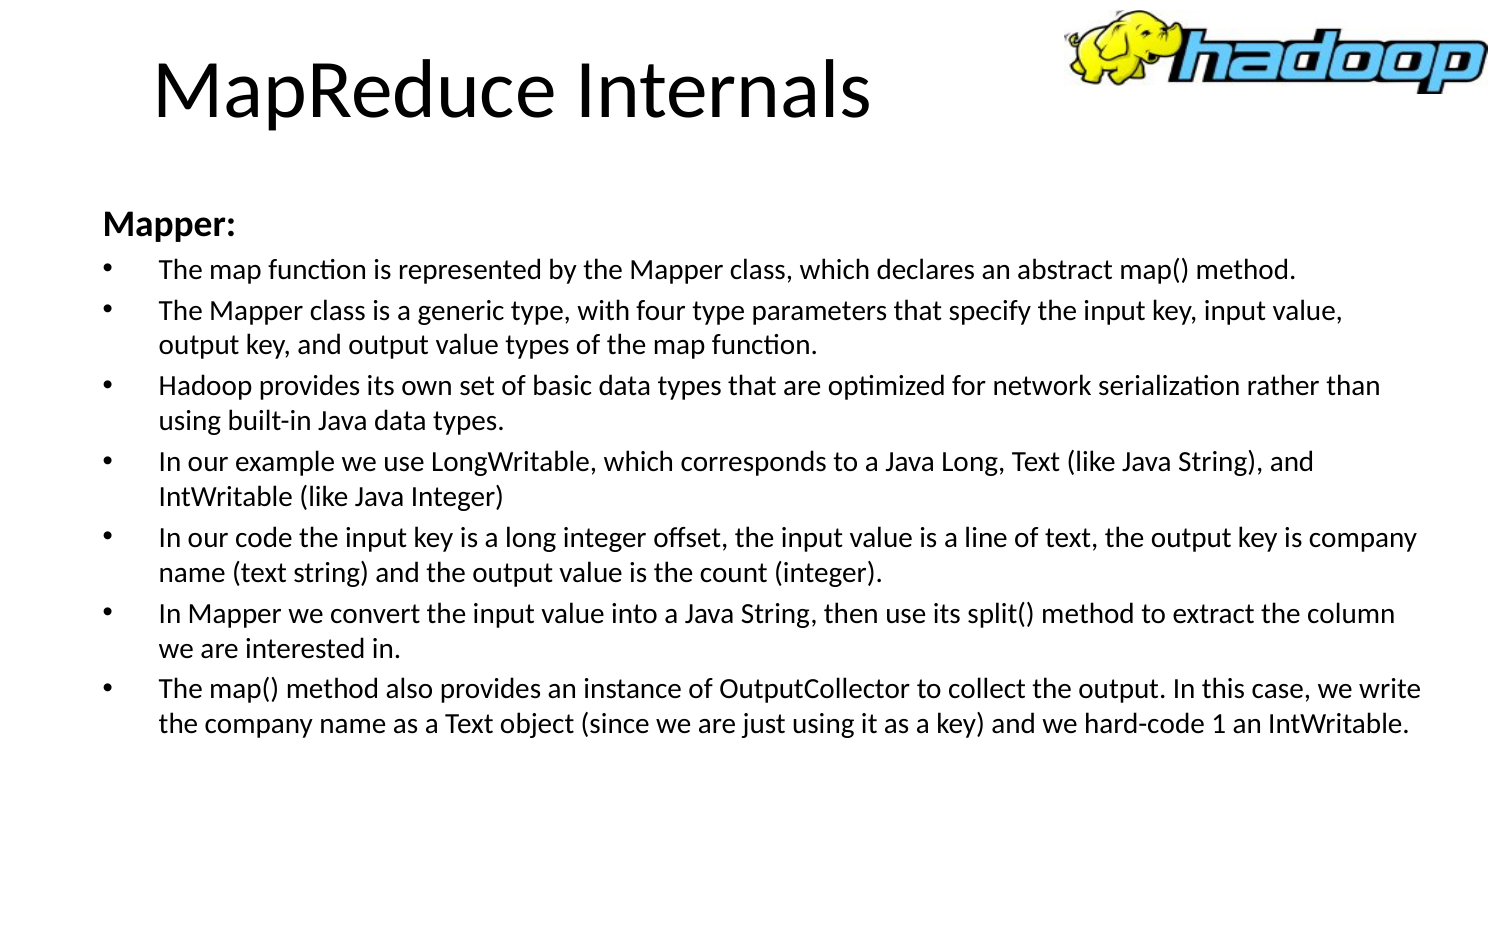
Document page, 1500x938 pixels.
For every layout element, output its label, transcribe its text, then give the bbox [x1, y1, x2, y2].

title MapReduce Internals [137, 6, 1425, 163]
picture [1425, 10, 1488, 94]
list Mapper: The map function is represented by the Mapper class, which declares an abstract map() method. The Mapper class is a generic type, with four type parameters that specify the input key, input value, output key, and output value types of the map function. Hadoop provides its own set of basic data types that are optimized for network serialization rather than using built-in Java data types. In our example we use LongWritable, which corresponds to a Java Long, Text (like Java String), and IntWritable (like Java Integer) In our code the input key is a long integer offset, the input value is a line of text, the output key is company name (text string) and the output value is the count (integer). In Mapper we convert the input value into a Java String, then use its split() method to extract the column we are interested in. The map() method also provides an instance of OutputCollector to collect the output. In this case, we write the company name as a Text object (since we are just using it as a key) and we hard-code 1 an IntWritable. [87, 191, 1438, 807]
